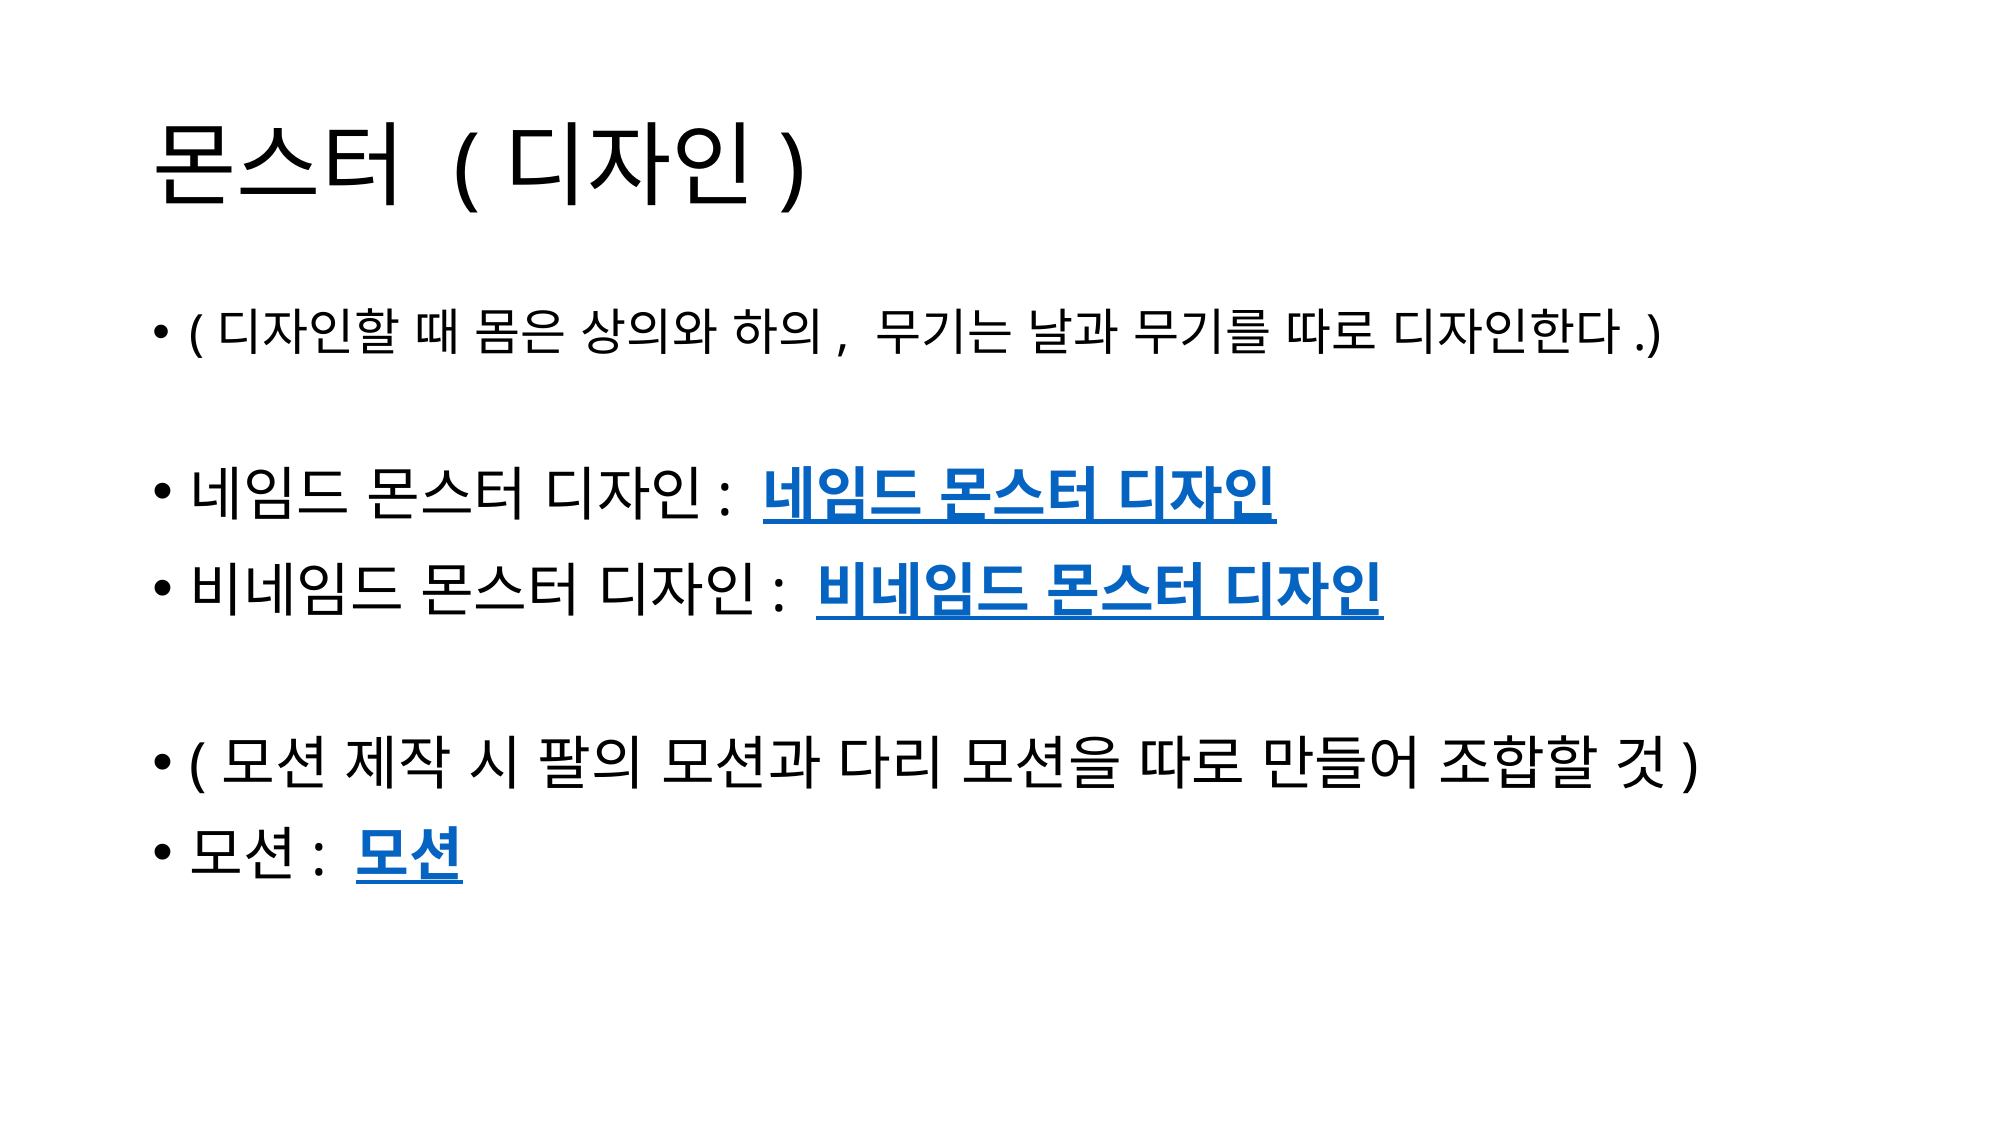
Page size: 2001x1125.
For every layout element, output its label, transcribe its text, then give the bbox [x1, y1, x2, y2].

title 몬스터 (디자인) [137, 59, 1863, 278]
list (디자인할 때 몸은 상의와 하의, 무기는 날과 무기를 따로 디자인한다.) 네임드 몬스터 디자인: 네임드 몬스터 디자인 비네임드 몬스터 디자인: 비네임드 몬스터 디자인 (모션 제작 시 팔의 모션과 다리 모션을 따로 만들어 조합할 것) 모션: 모션 [137, 299, 1863, 1014]
